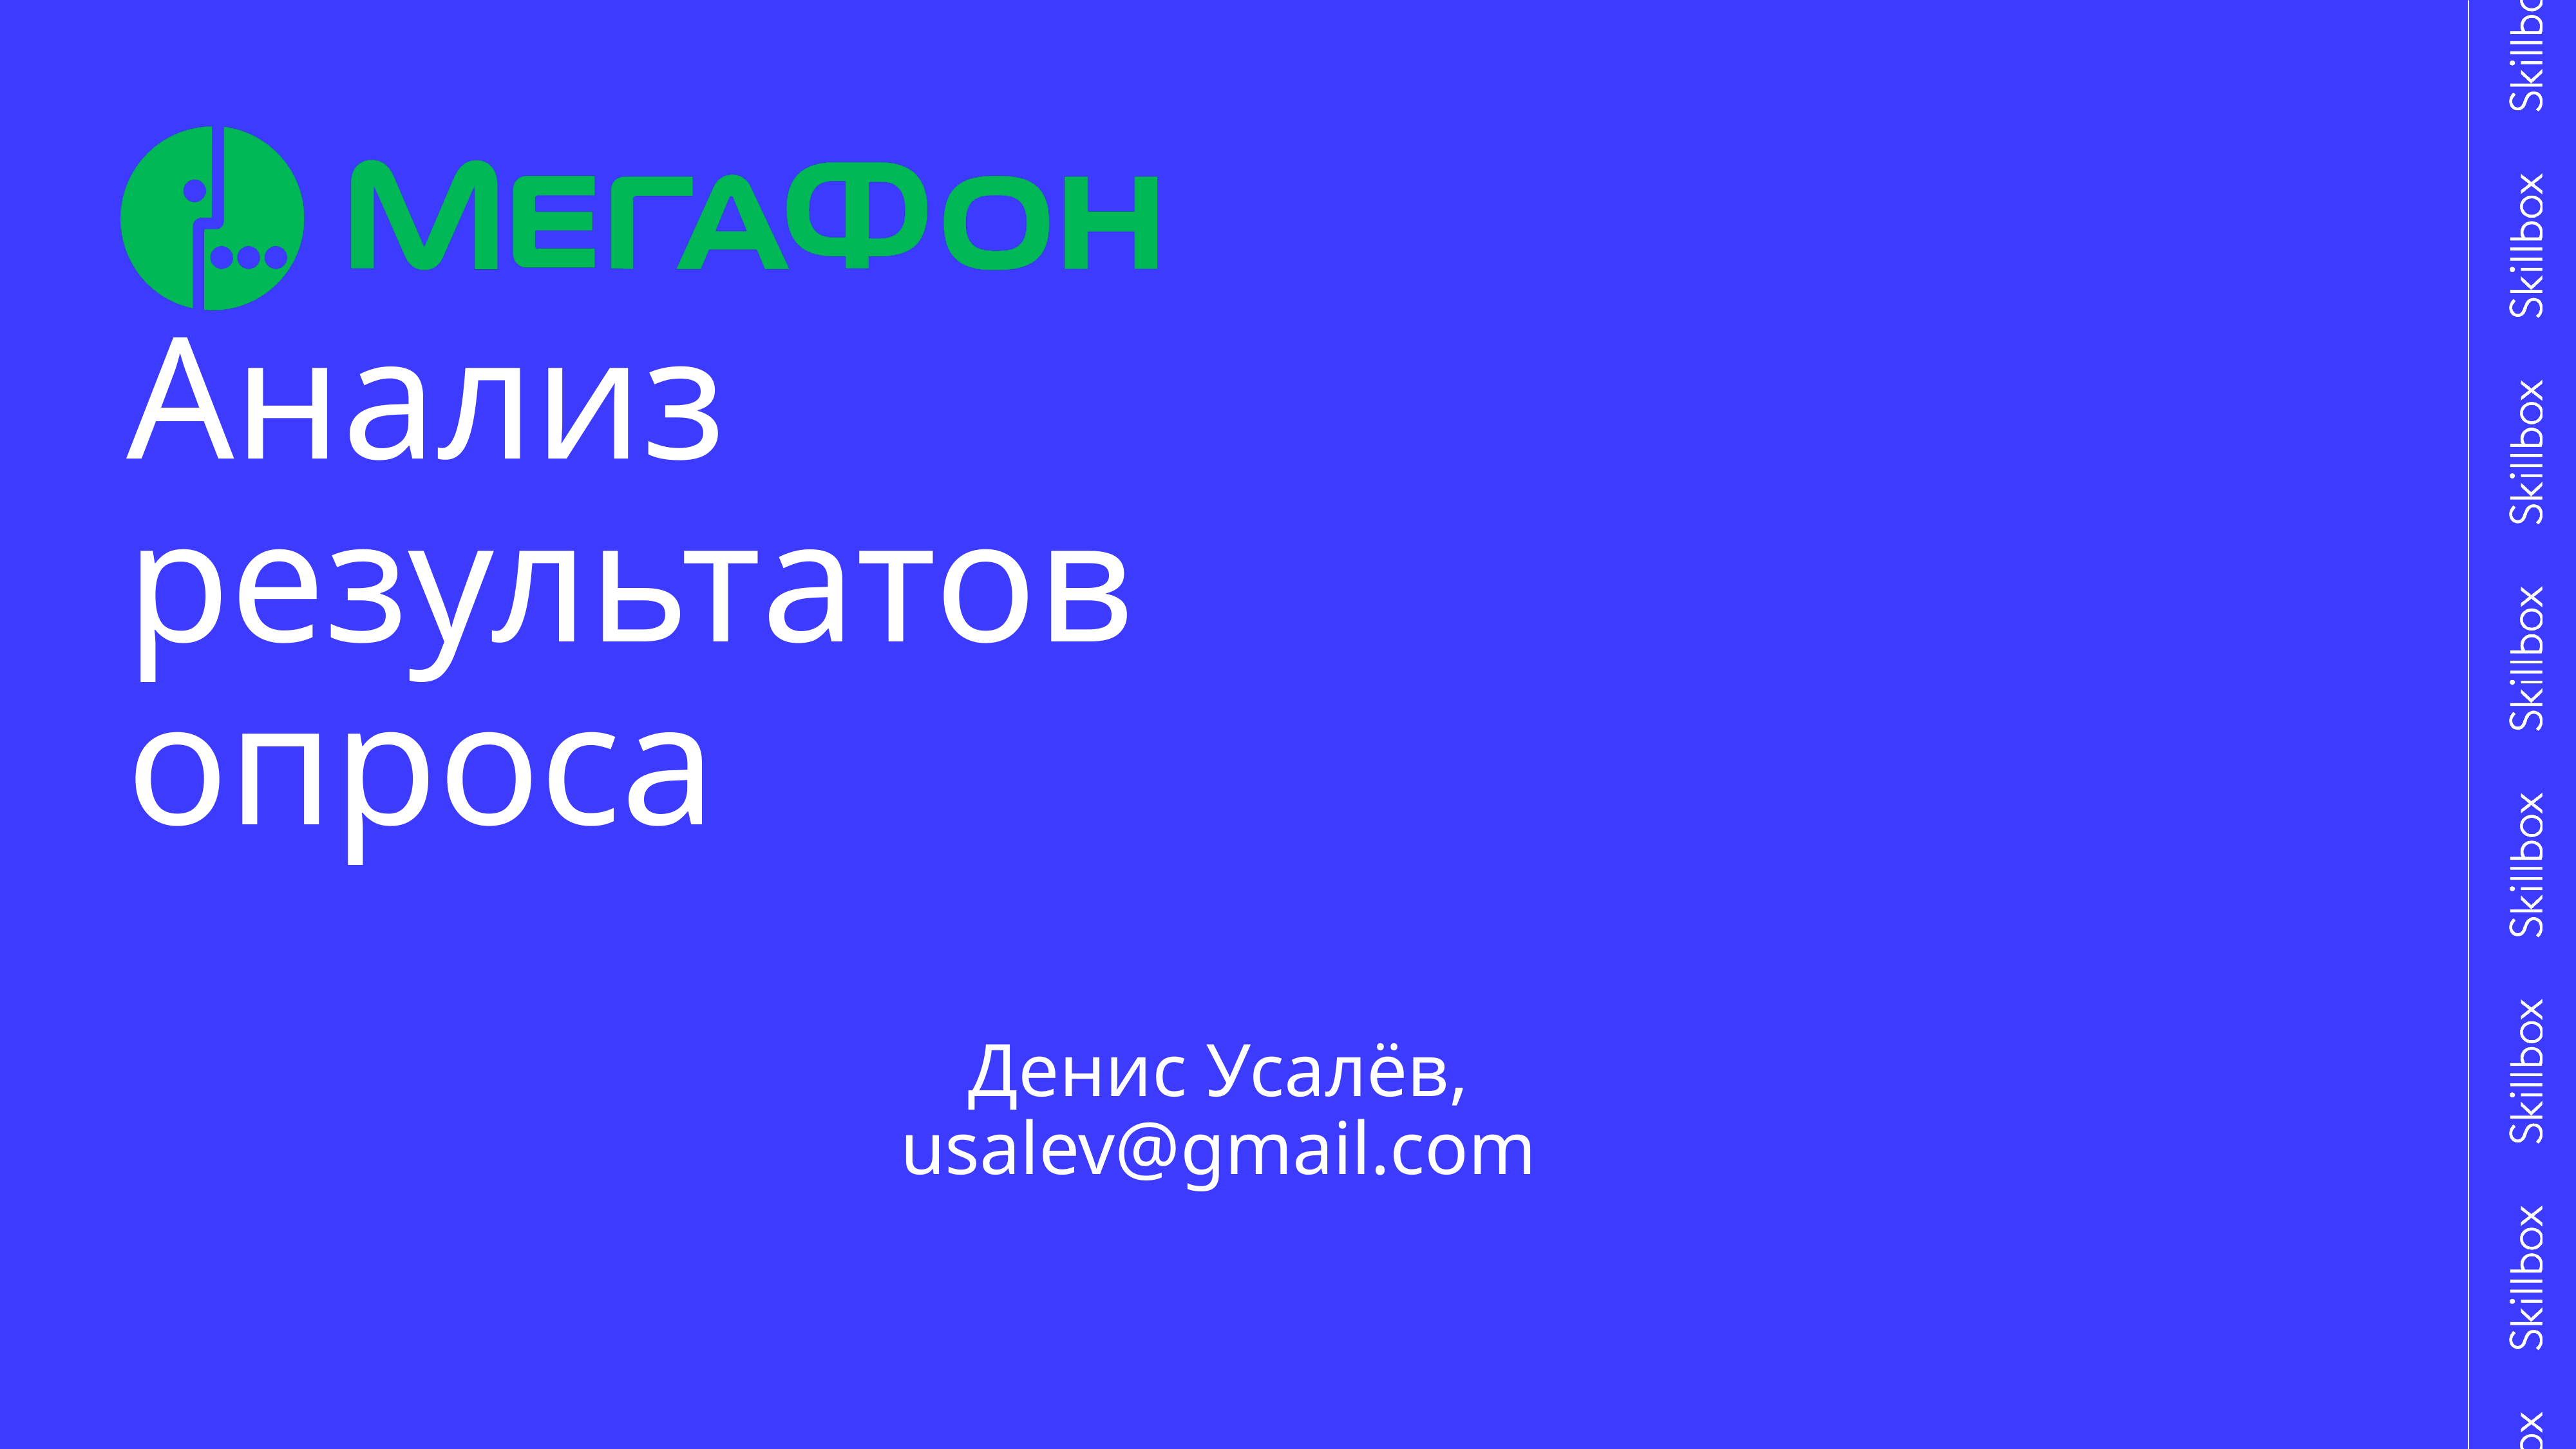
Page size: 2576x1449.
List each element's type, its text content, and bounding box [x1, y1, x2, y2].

text_box Денис Усалёв, usalev@gmail.com [702, 1028, 1736, 1196]
text_box Анализ результатов опроса [120, 307, 1648, 866]
picture [120, 124, 1157, 312]
picture [2466, 0, 2543, 1449]
